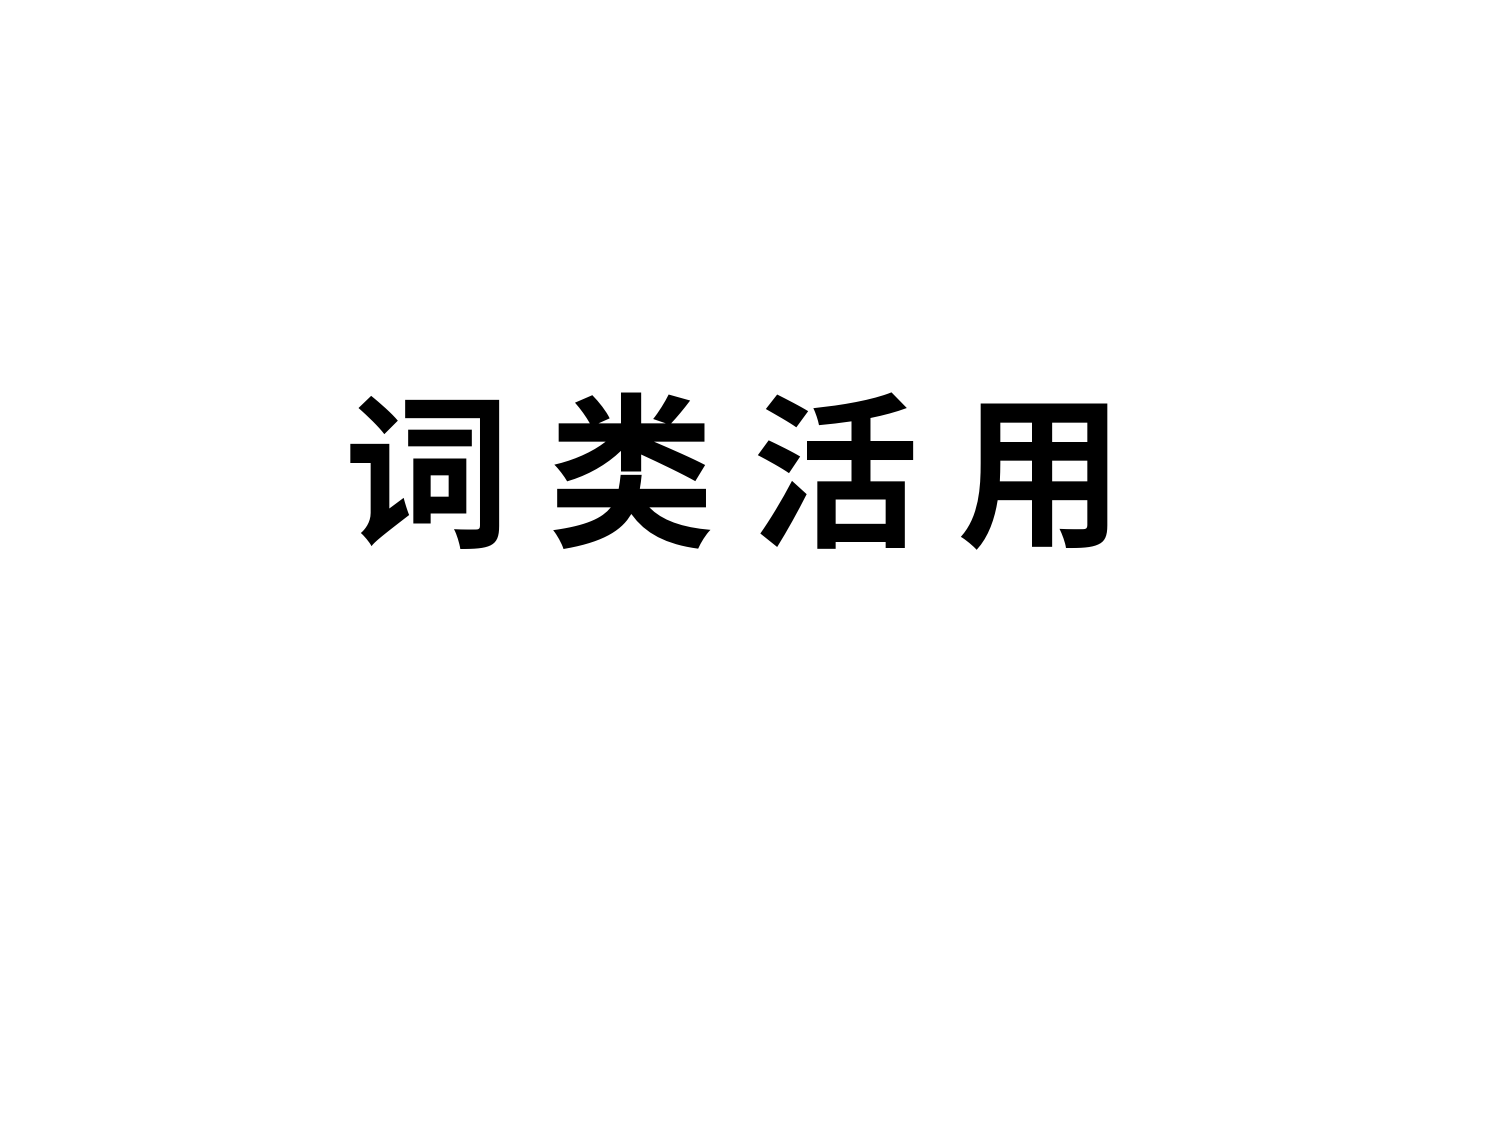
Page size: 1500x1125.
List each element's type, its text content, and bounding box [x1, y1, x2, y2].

text_box 词 类 活 用 [329, 360, 1178, 576]
